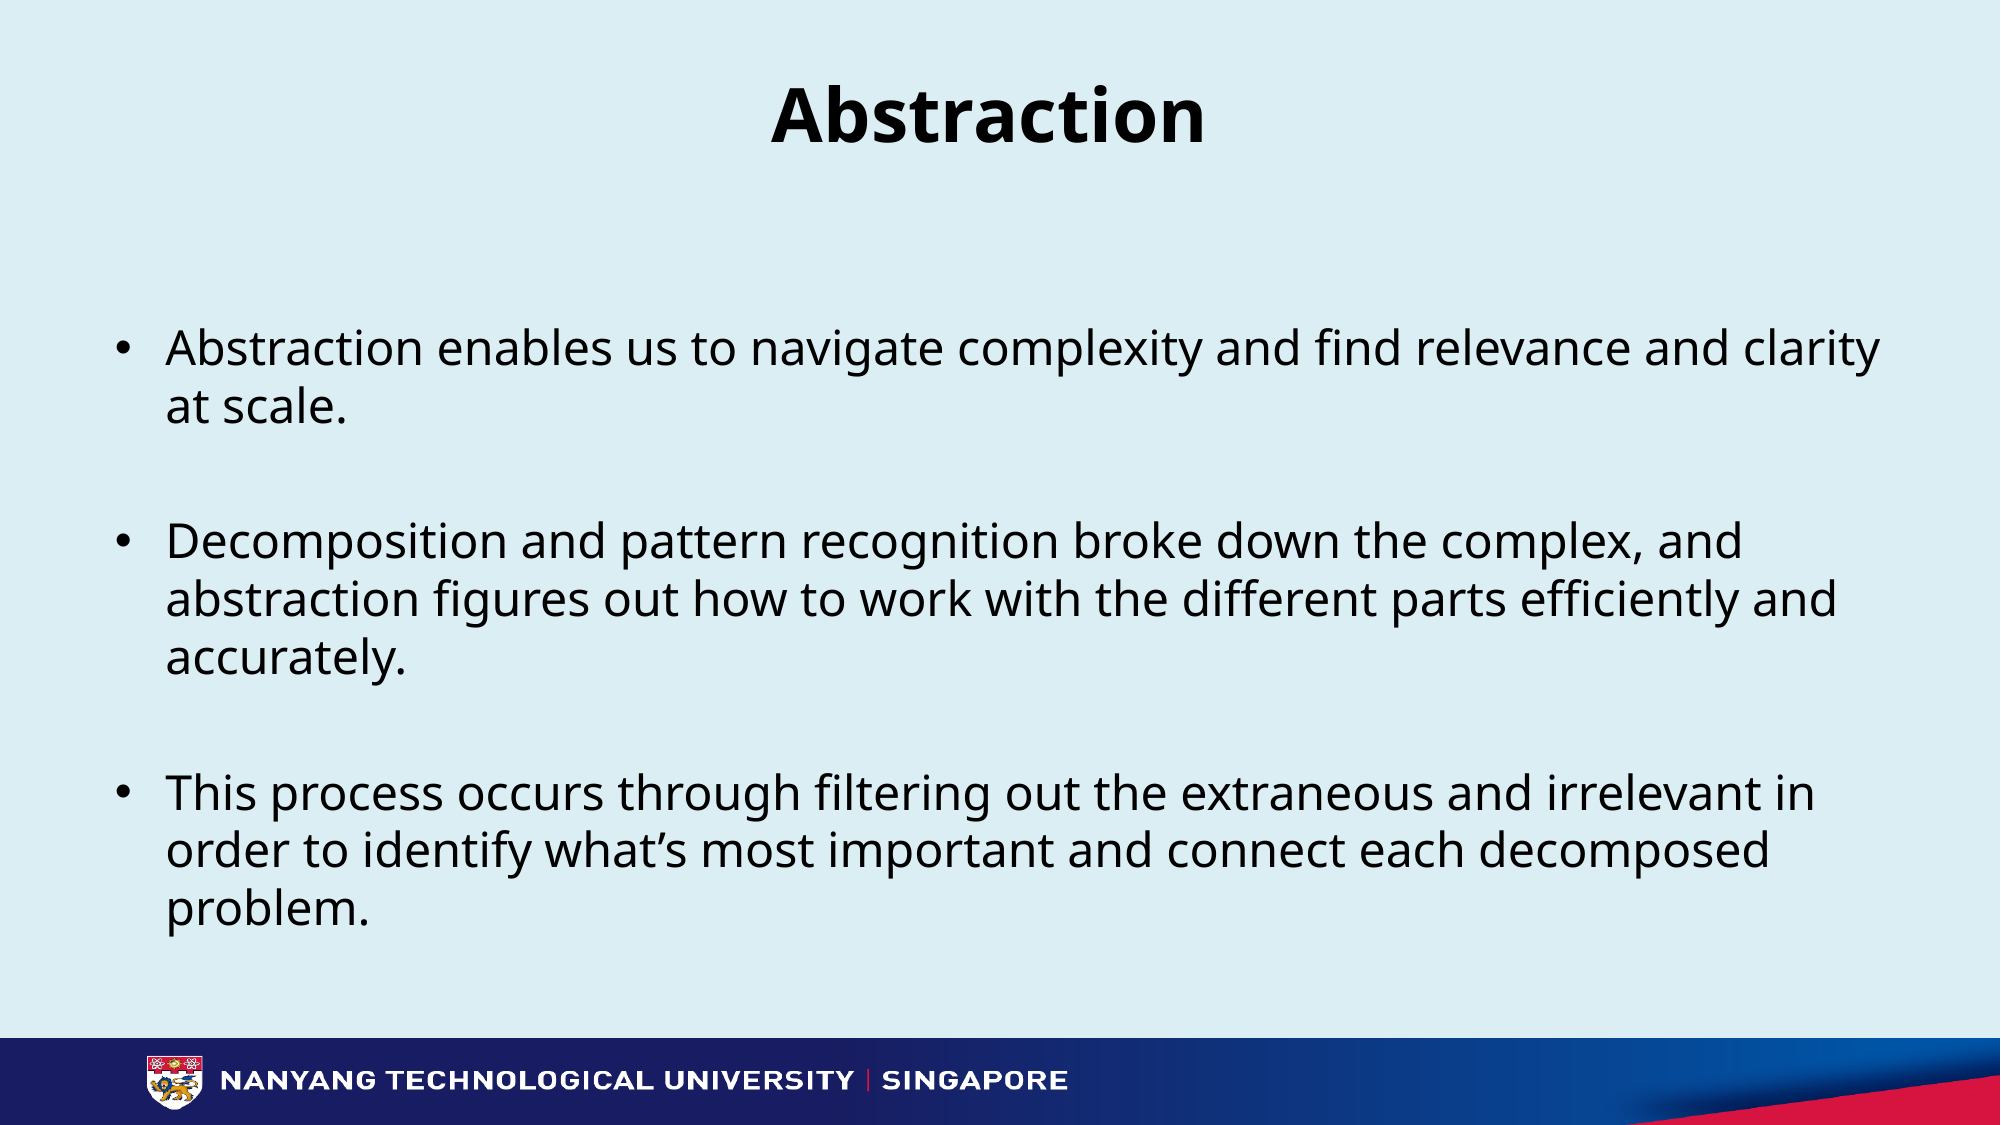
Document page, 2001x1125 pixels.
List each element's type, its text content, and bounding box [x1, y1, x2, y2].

picture [0, 1038, 2000, 1125]
title Abstraction [99, 34, 1900, 191]
list Abstraction enables us to navigate complexity and find relevance and clarity at scale. Decomposition and pattern recognition broke down the complex, and abstraction figures out how to work with the different parts efficiently and accurately. This process occurs through filtering out the extraneous and irrelevant in order to identify what’s most important and connect each decomposed problem. [99, 309, 1900, 946]
